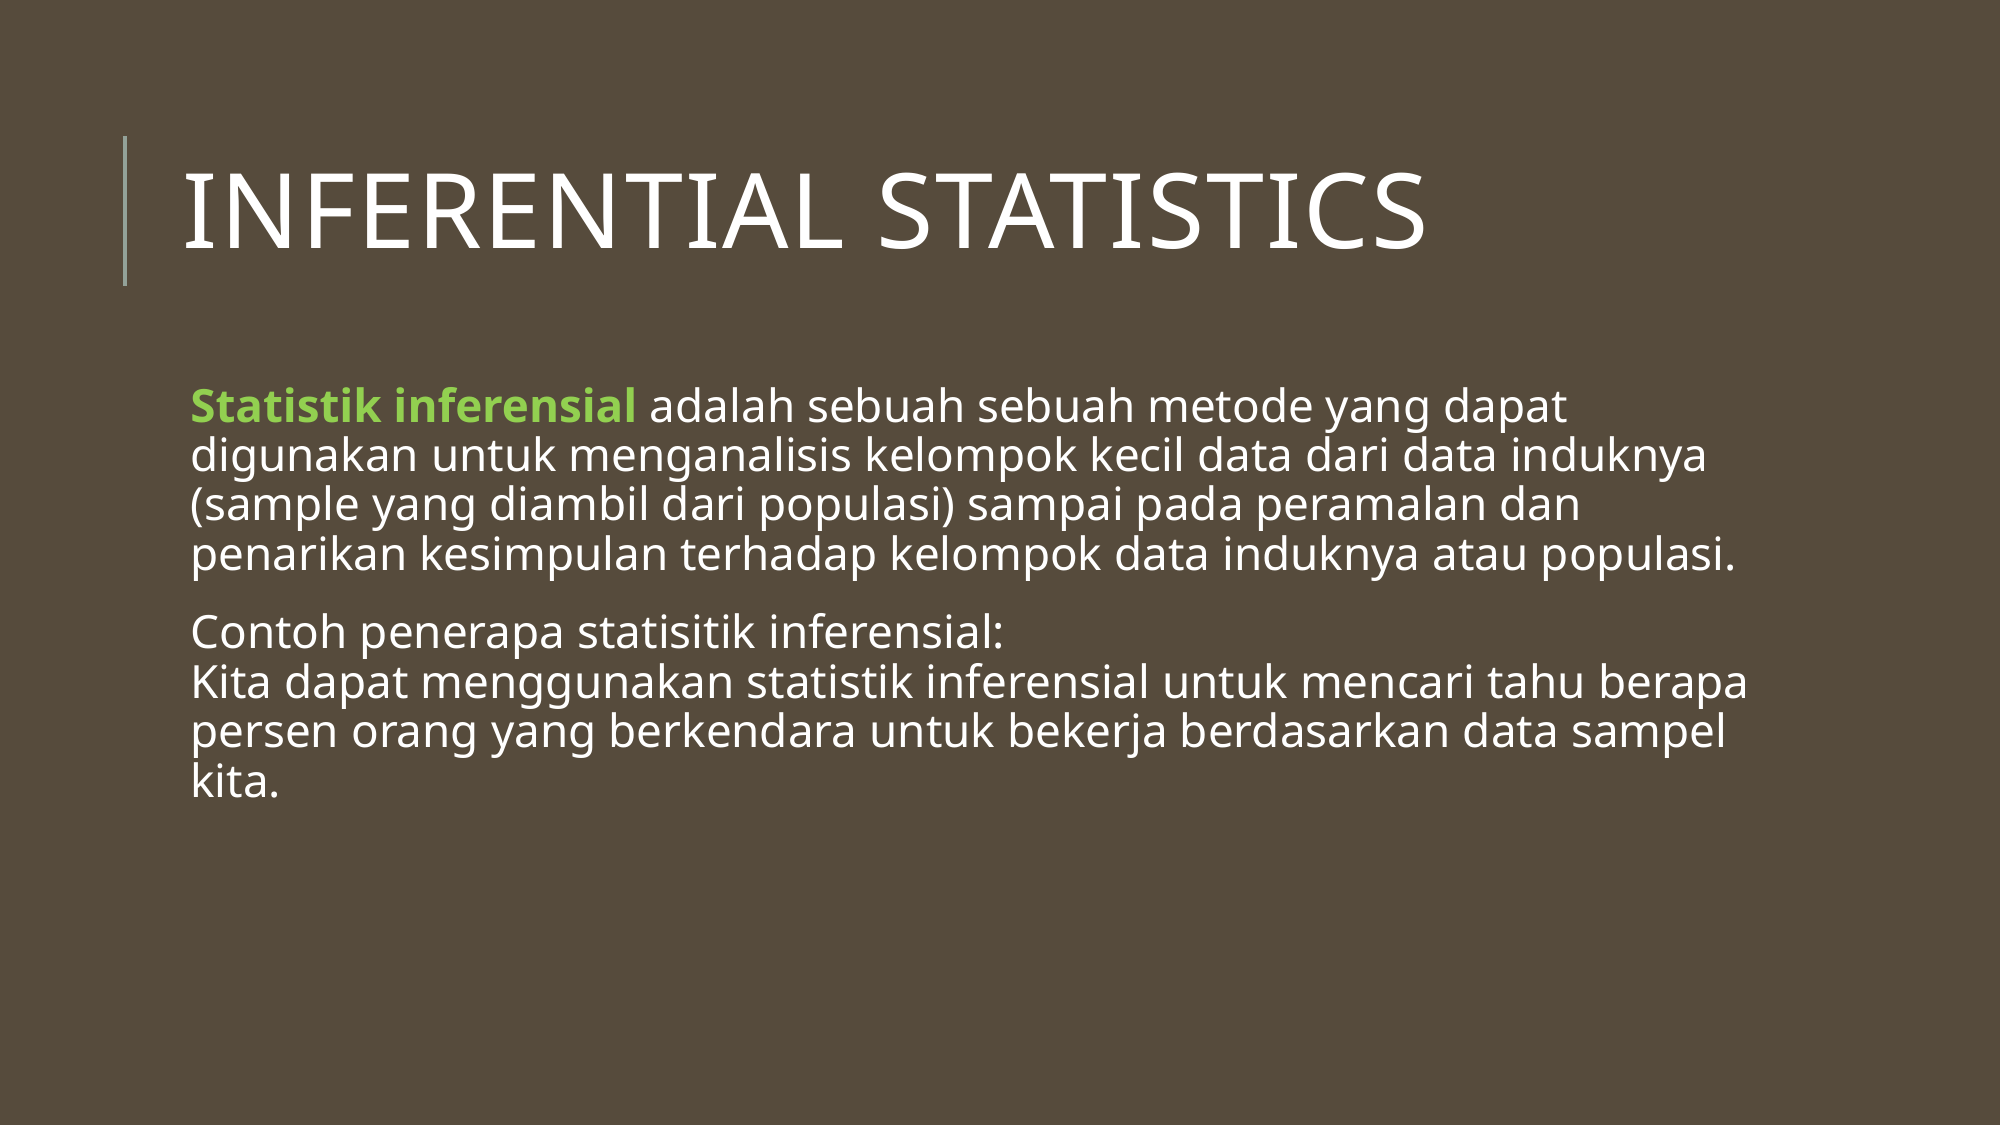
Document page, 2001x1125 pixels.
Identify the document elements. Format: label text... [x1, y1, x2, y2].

list Statistik inferensial adalah sebuah sebuah metode yang dapat digunakan untuk menganalisis kelompok kecil data dari data induknya (sample yang diambil dari populasi) sampai pada peramalan dan penarikan kesimpulan terhadap kelompok data induknya atau populasi. Contoh penerapa statisitik inferensial: Kita dapat menggunakan statistik inferensial untuk mencari tahu berapa persen orang yang berkendara untuk bekerja berdasarkan data sampel kita. [168, 375, 1763, 1035]
title Inferential statistics [168, 96, 1763, 342]
